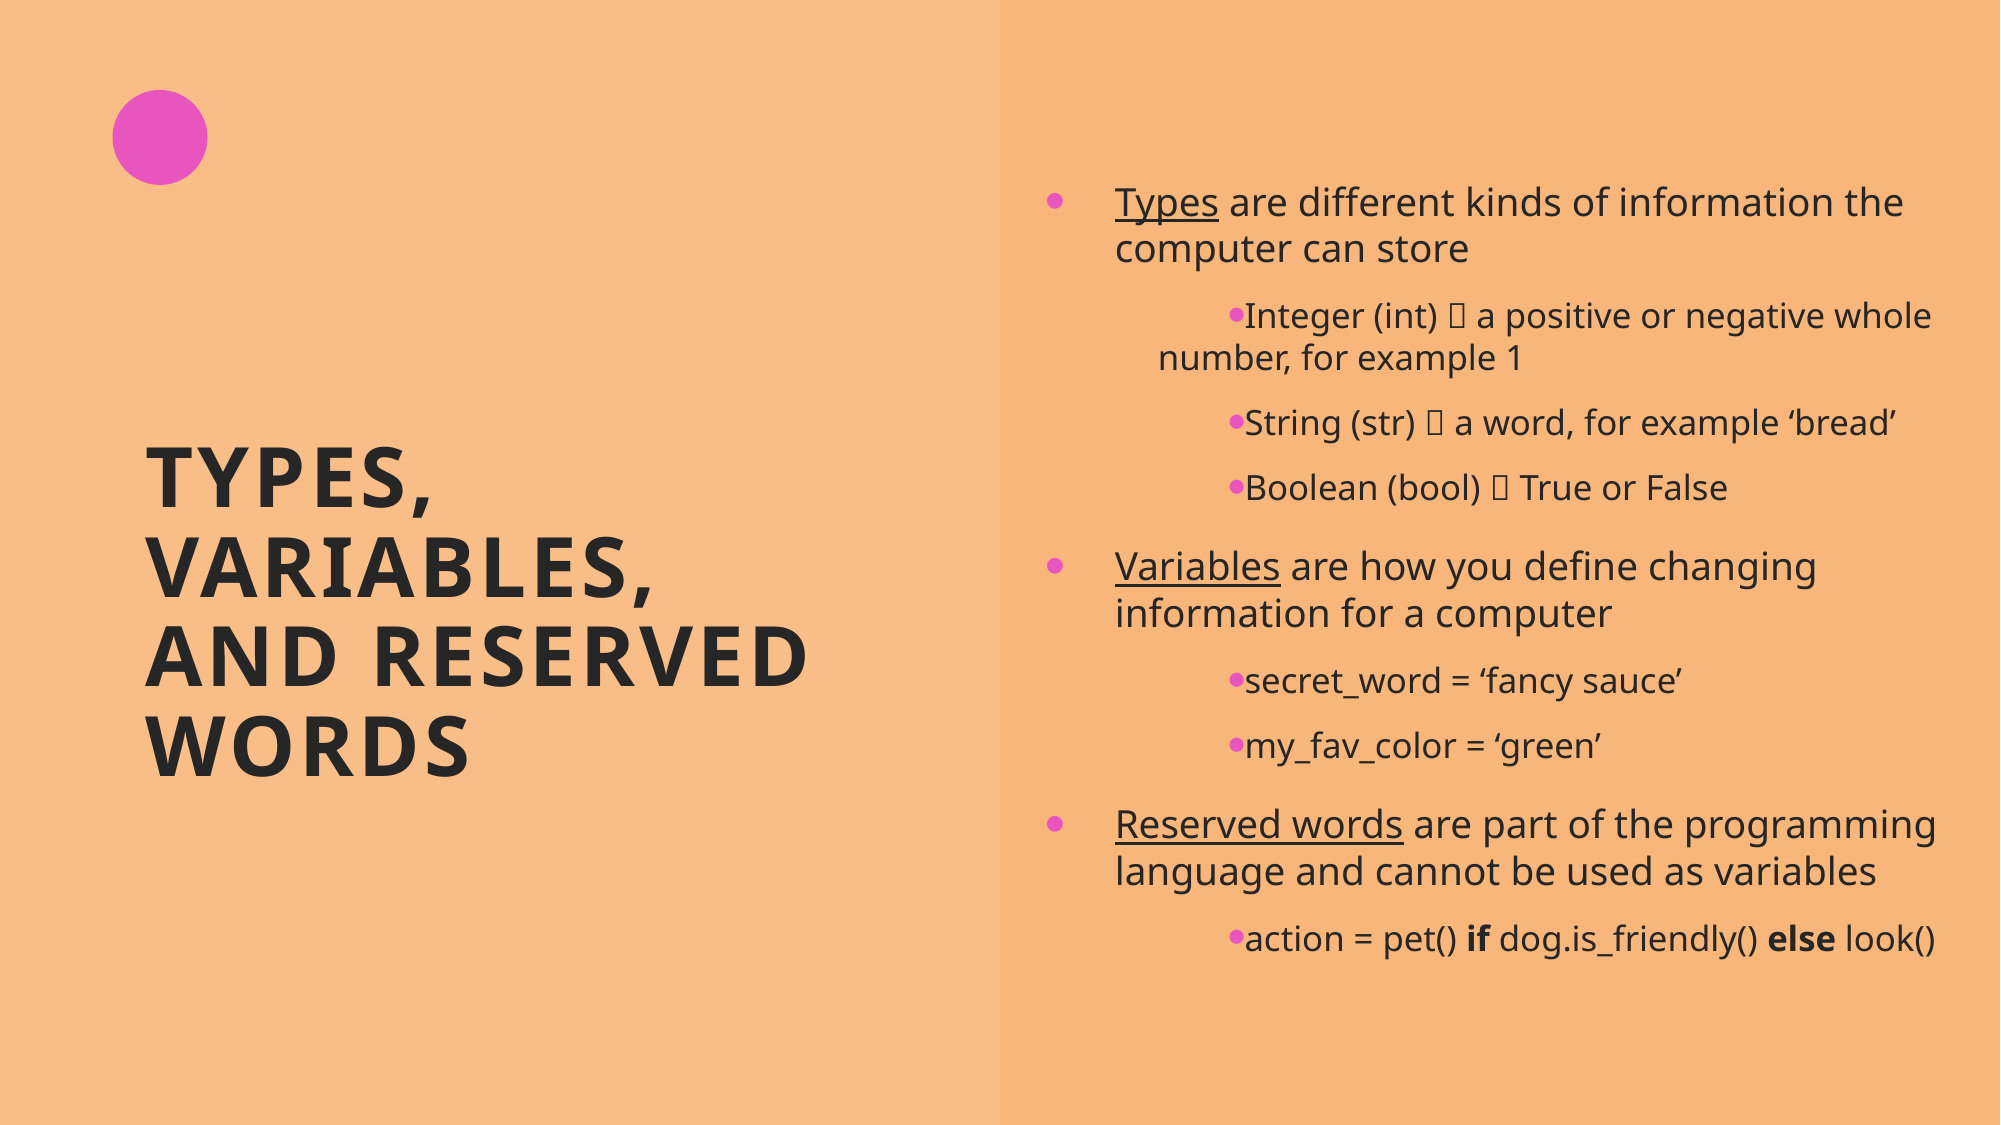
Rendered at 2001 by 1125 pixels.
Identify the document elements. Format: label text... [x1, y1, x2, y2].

list Types are different kinds of information the computer can store Integer (int)  a positive or negative whole number, for example 1 String (str)  a word, for example ‘bread’ Boolean (bool)  True or False Variables are how you define changing information for a computer secret_word = ‘fancy sauce’ my_fav_color = ‘green’ Reserved words are part of the programming language and cannot be used as variables action = pet() if dog.is_friendly() else look() [999, 99, 2000, 1036]
title Types, Variables, and Reserved Words [130, 224, 896, 1005]
